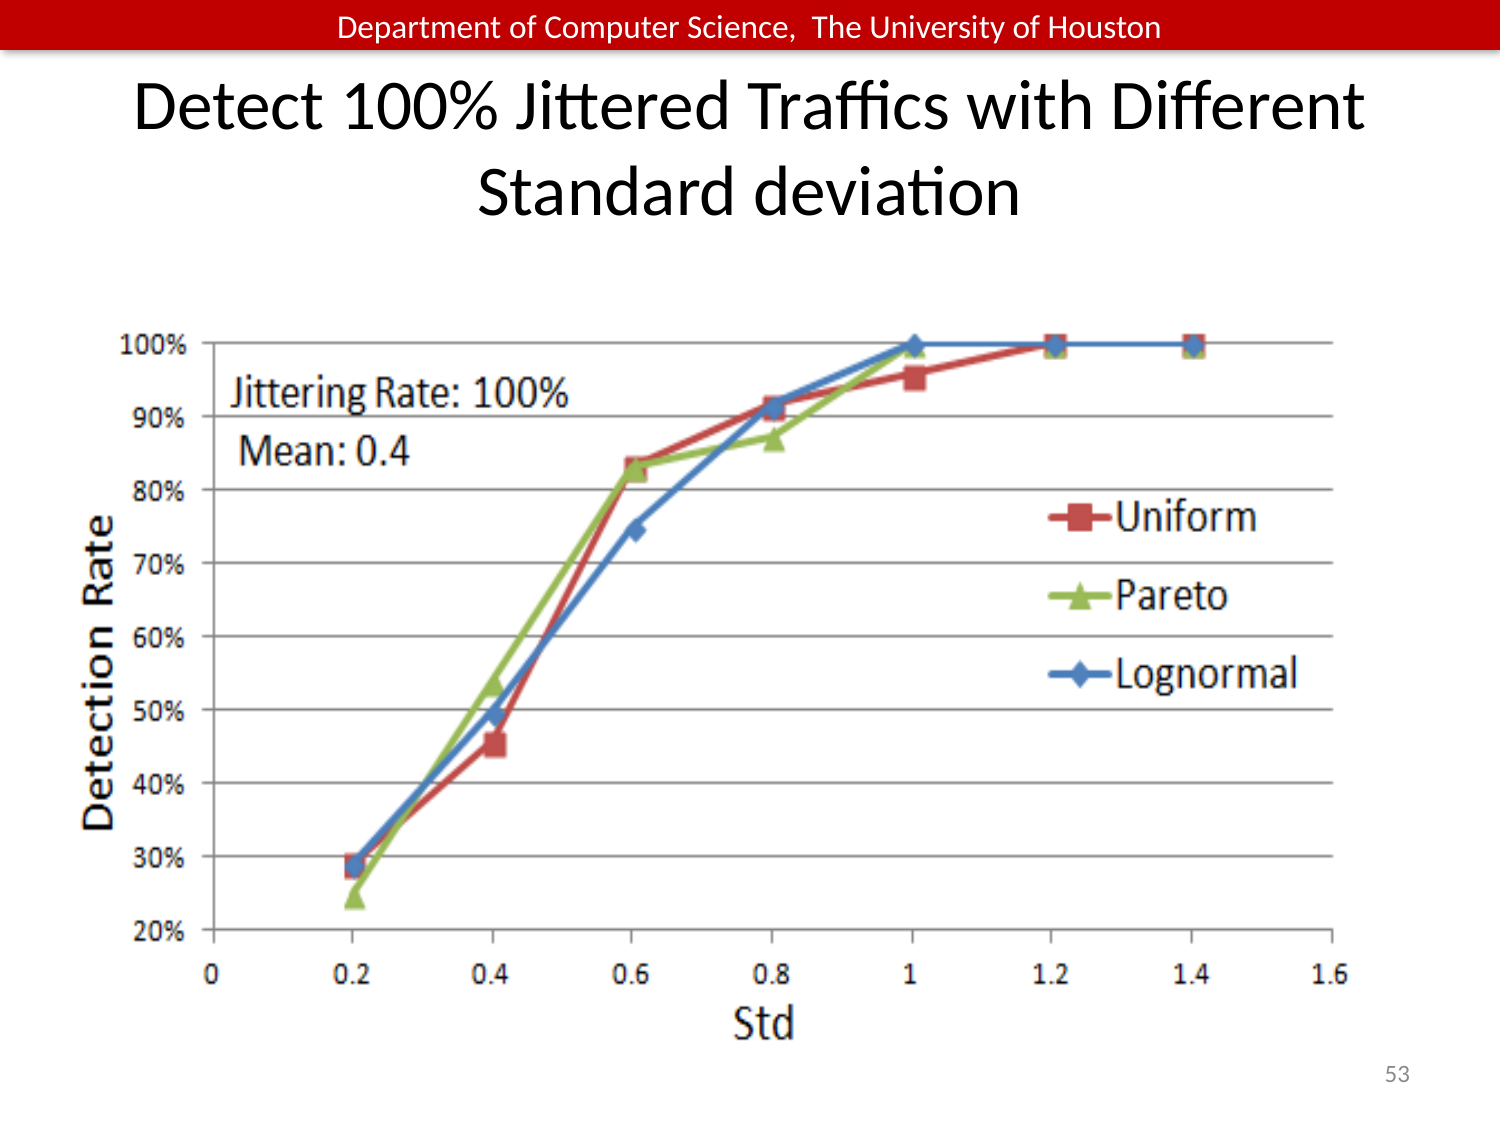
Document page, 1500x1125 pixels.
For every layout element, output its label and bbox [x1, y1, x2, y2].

slide_number [1074, 1042, 1425, 1103]
picture [74, 312, 1363, 1063]
title [75, 50, 1425, 238]
